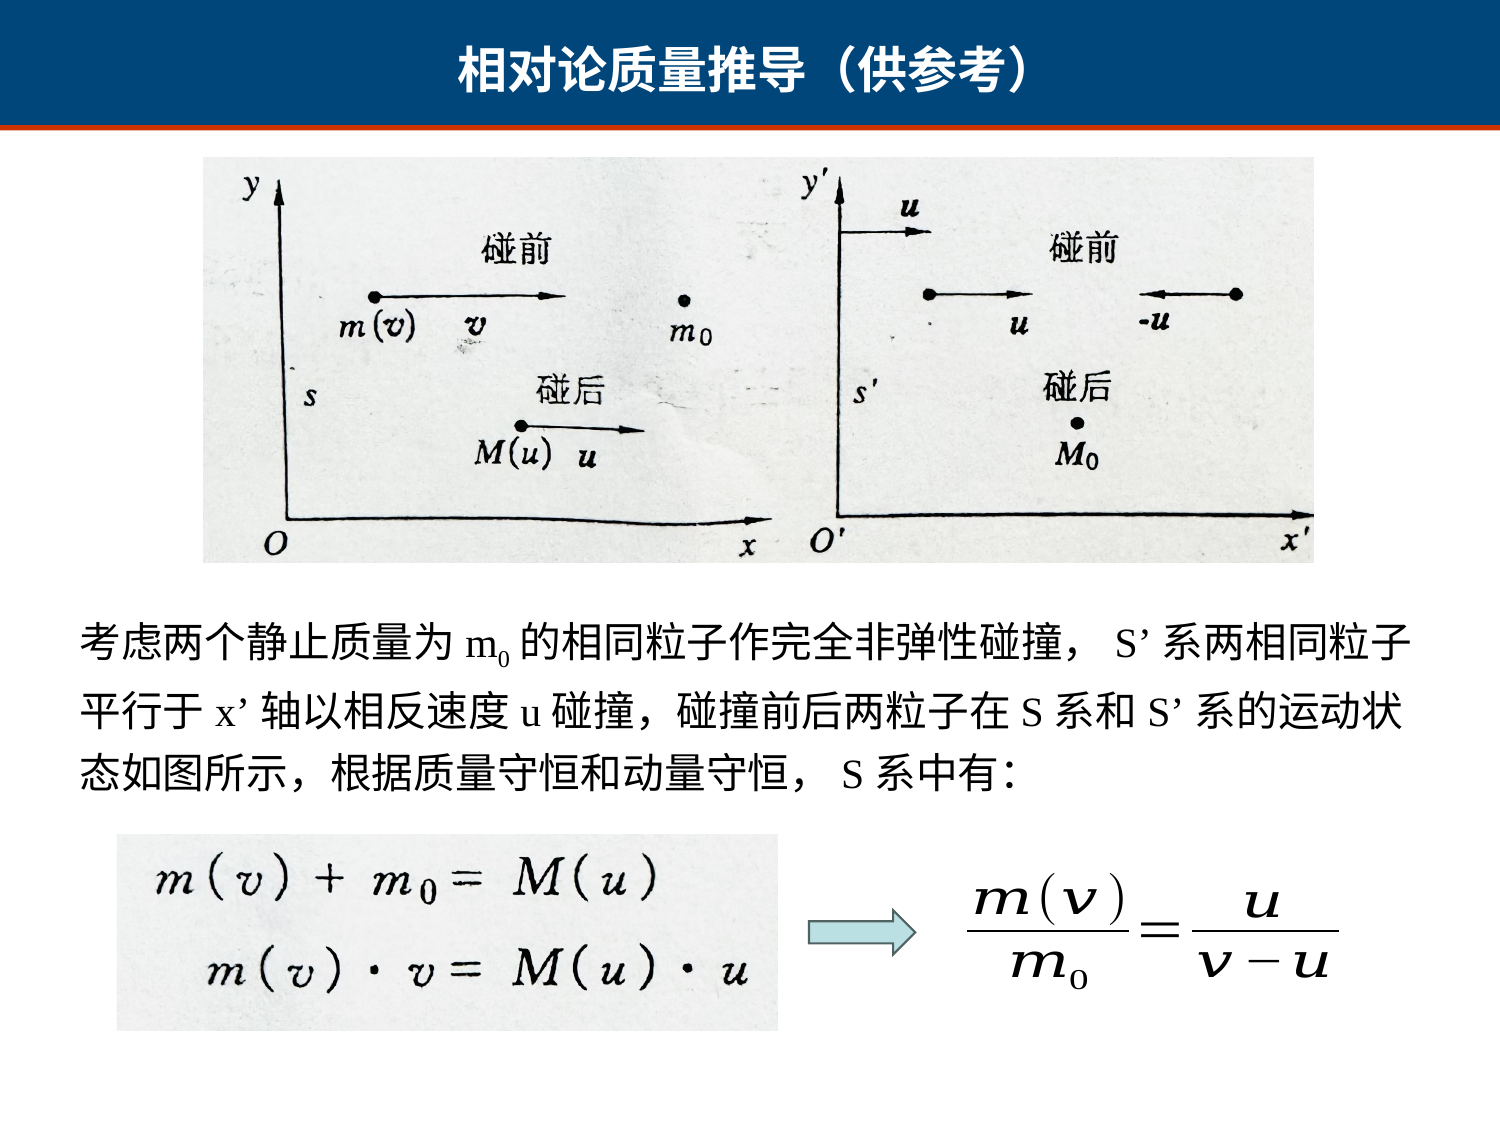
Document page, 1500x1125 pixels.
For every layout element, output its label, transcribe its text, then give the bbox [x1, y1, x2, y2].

text_box 相对论质量推导（供参考） [442, 30, 1105, 106]
picture [185, 157, 1314, 563]
text_box 考虑两个静止质量为m0的相同粒子作完全非弹性碰撞，S’系两相同粒子平行于x’轴以相反速度u碰撞，碰撞前后两粒子在S系和S’系的运动状态如图所示，根据质量守恒和动量守恒，S系中有： [64, 593, 1459, 805]
picture [116, 834, 778, 1031]
text_box [807, 907, 917, 958]
